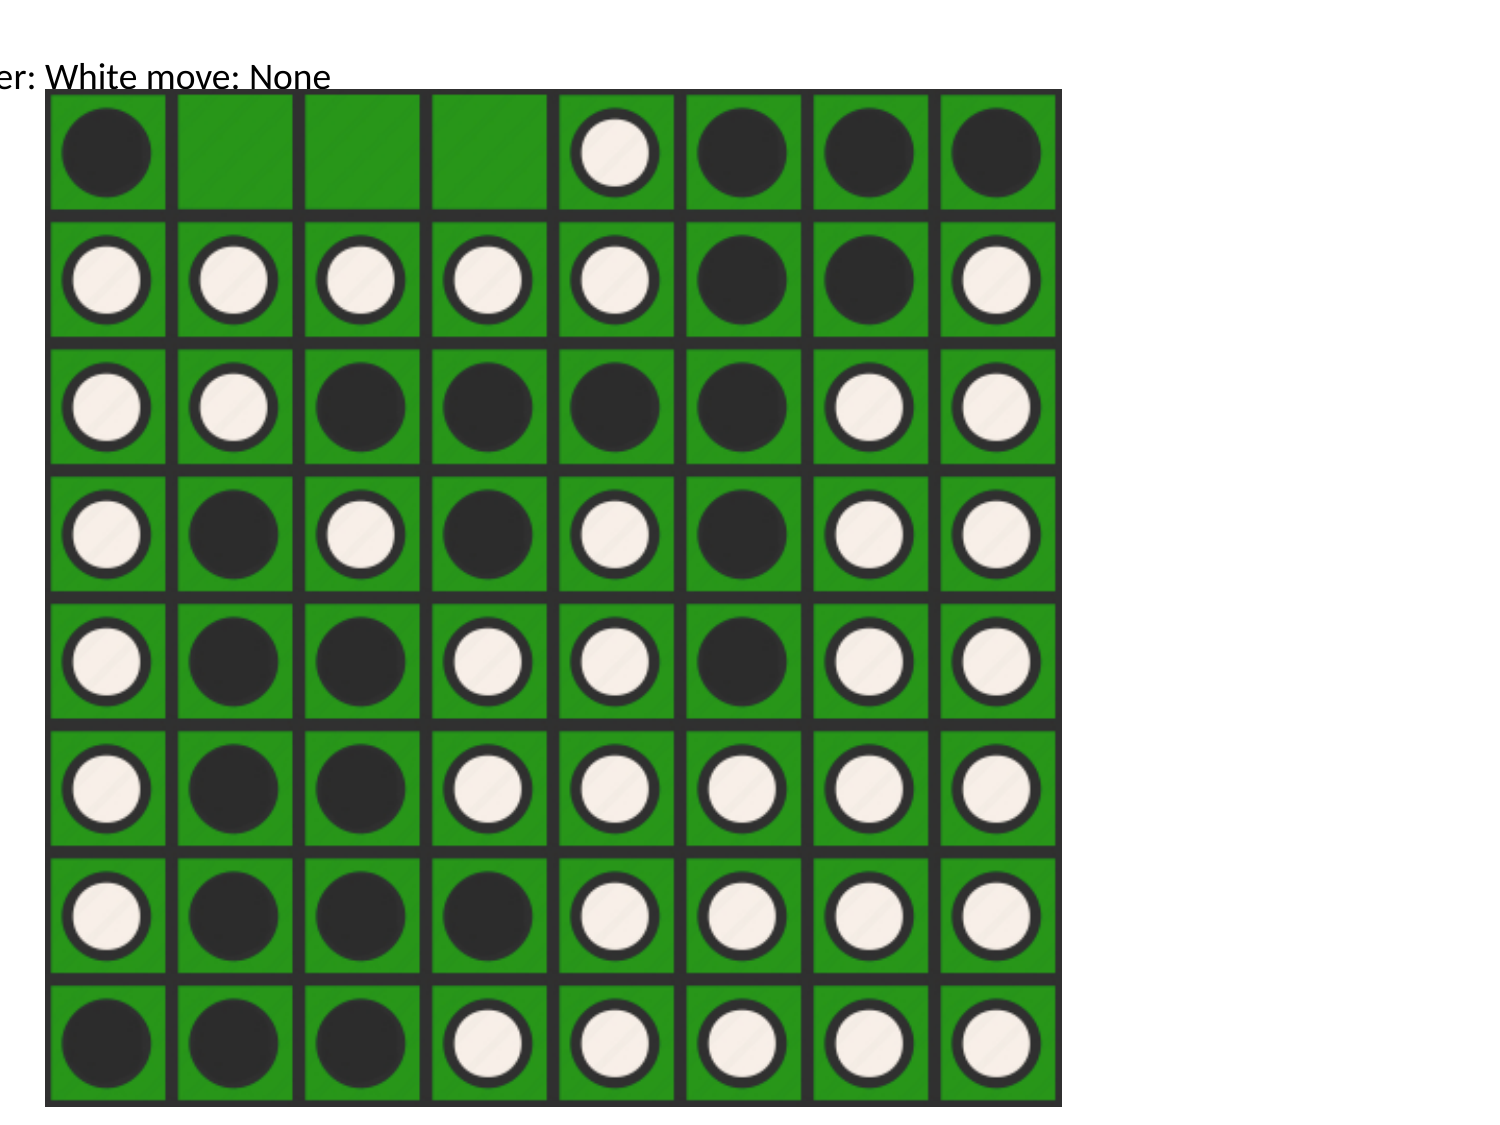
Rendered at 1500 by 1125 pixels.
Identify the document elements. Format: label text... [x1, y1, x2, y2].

picture [44, 89, 1062, 1107]
text_box turn: 60 player: White move: None [0, 44, 347, 105]
